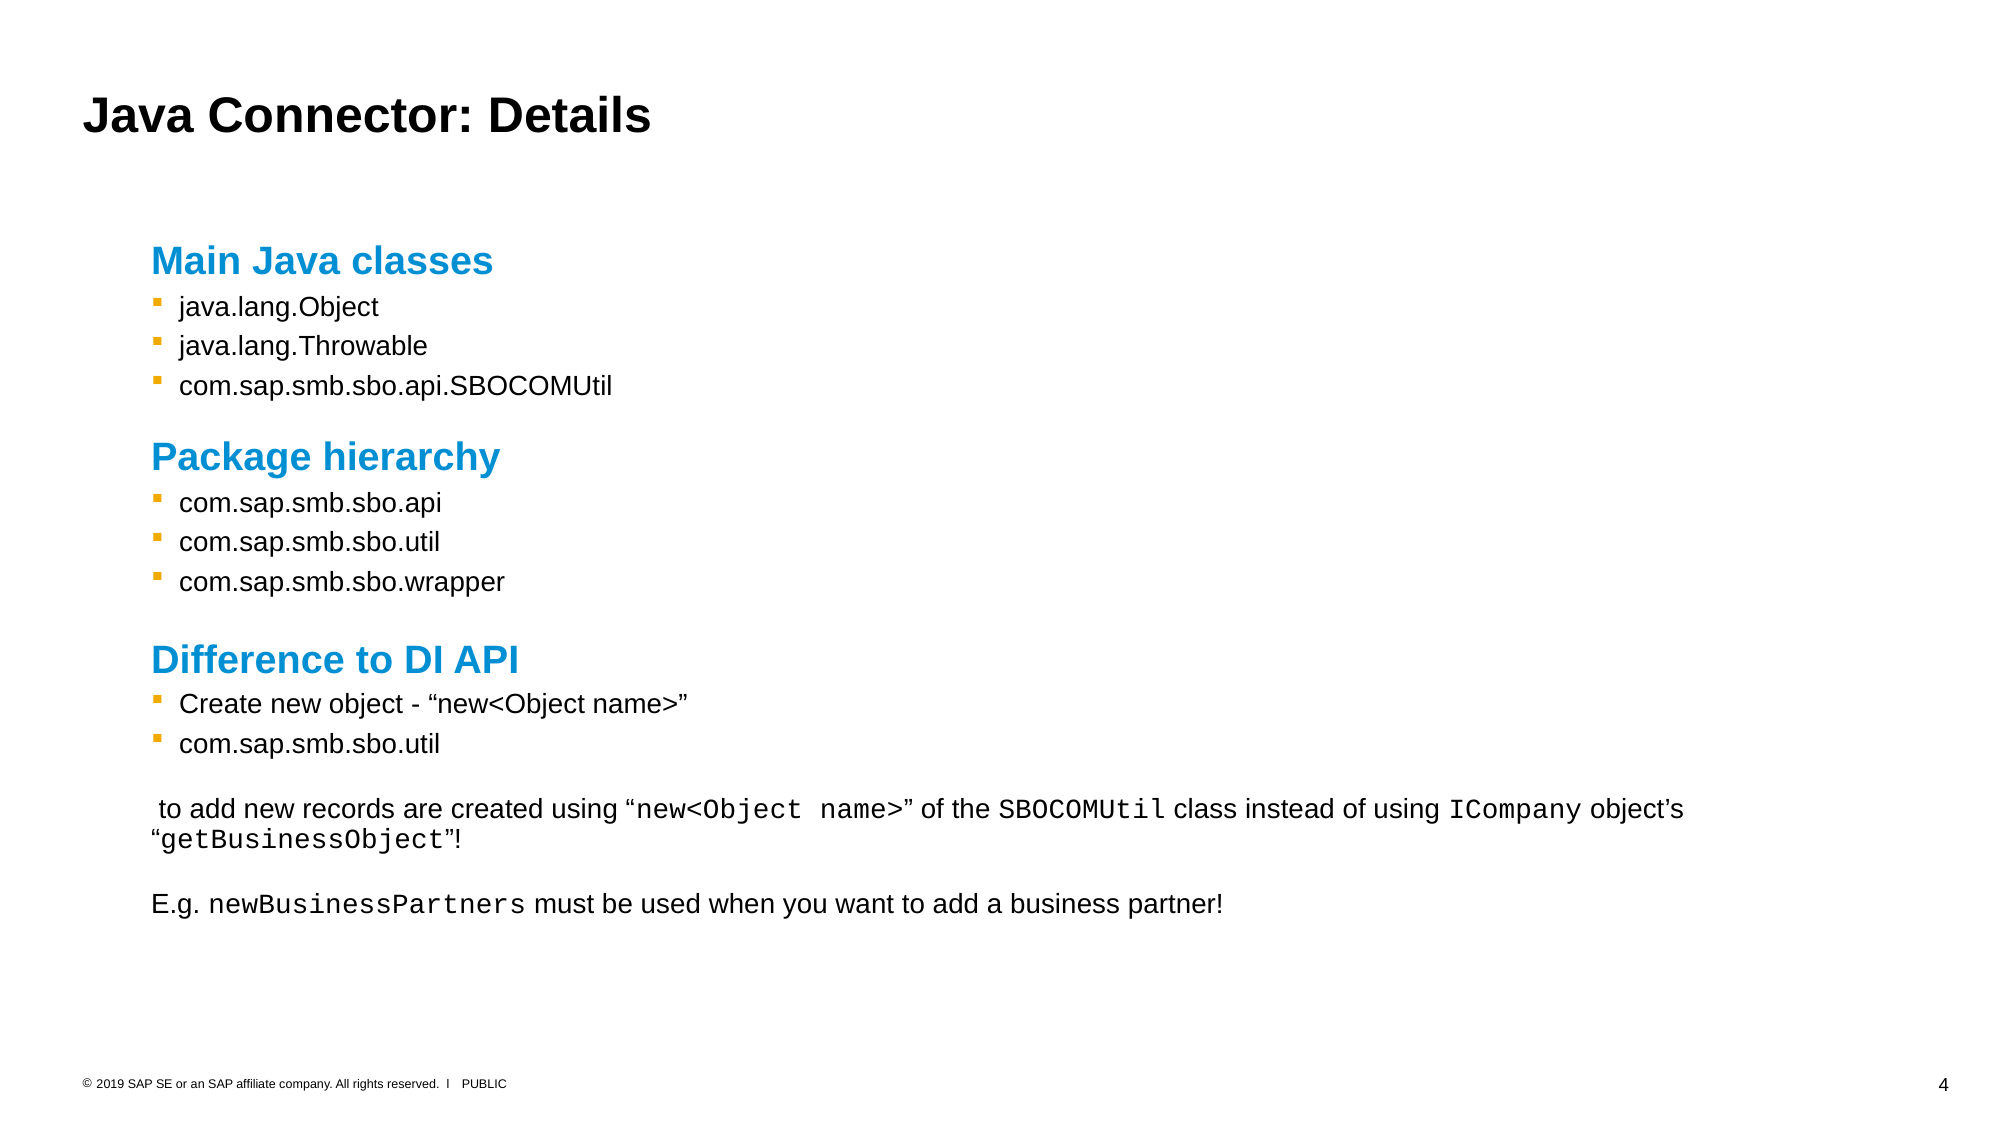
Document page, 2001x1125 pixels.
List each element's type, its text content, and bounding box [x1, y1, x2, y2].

list Main Java classes java.lang.Object java.lang.Throwable com.sap.smb.sbo.api.SBOCOMUtil Package hierarchy com.sap.smb.sbo.api com.sap.smb.sbo.util com.sap.smb.sbo.wrapper Difference to DI API Create new object - “new<Object name>” com.sap.smb.sbo.util to add new records are created using “new<Object name>” of the SBOCOMUtil class instead of using ICompany object’s “getBusinessObject”! E.g. newBusinessPartners must be used when you want to add a business partner! [151, 240, 2001, 926]
title Java Connector: Details [82, 82, 1918, 144]
